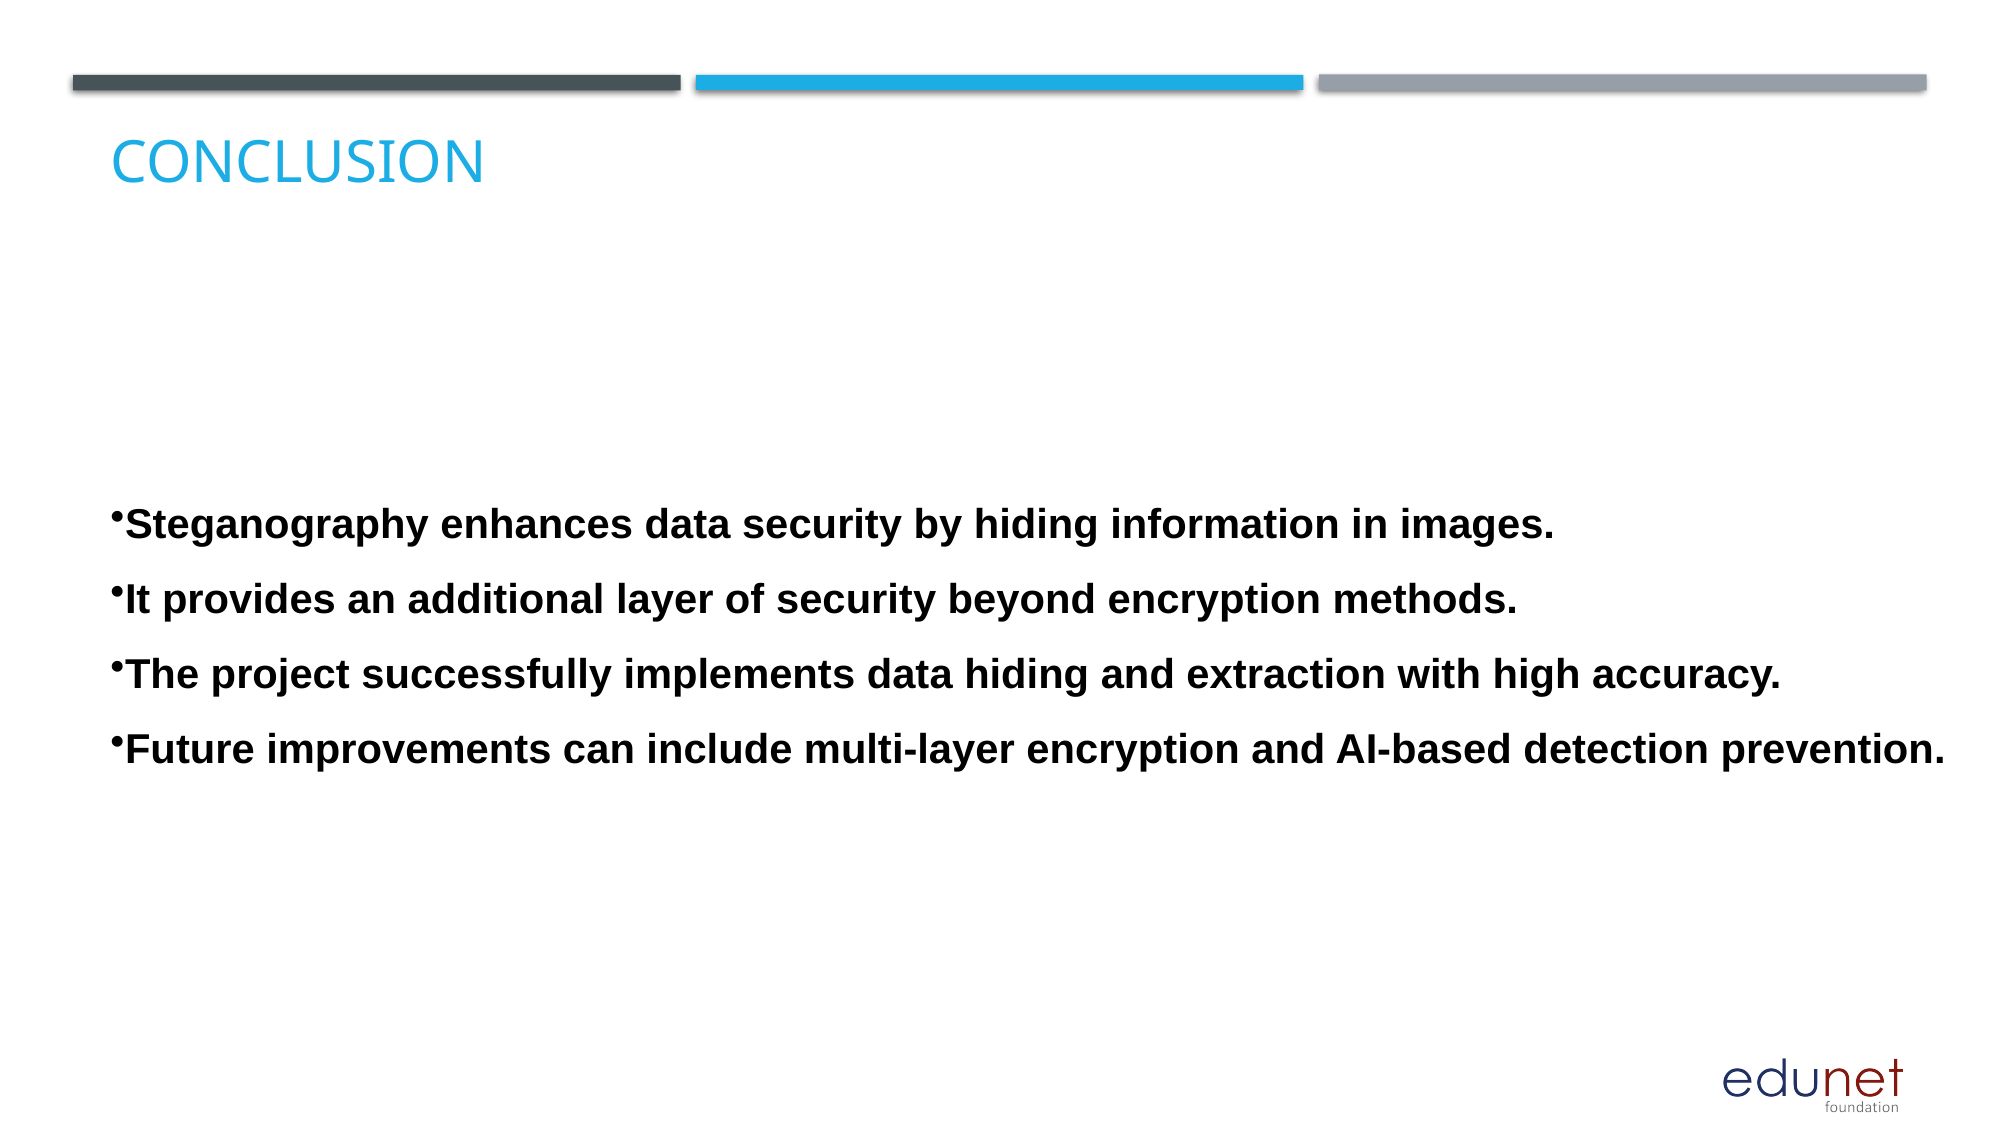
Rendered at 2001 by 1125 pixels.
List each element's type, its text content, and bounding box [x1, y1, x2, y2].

picture [1719, 1056, 1905, 1116]
title Conclusion [95, 115, 1905, 203]
list Steganography enhances data security by hiding information in images. It provides an additional layer of security beyond encryption methods. The project successfully implements data hiding and extraction with high accuracy. Future improvements can include multi-layer encryption and AI-based detection prevention. [95, 270, 1987, 924]
